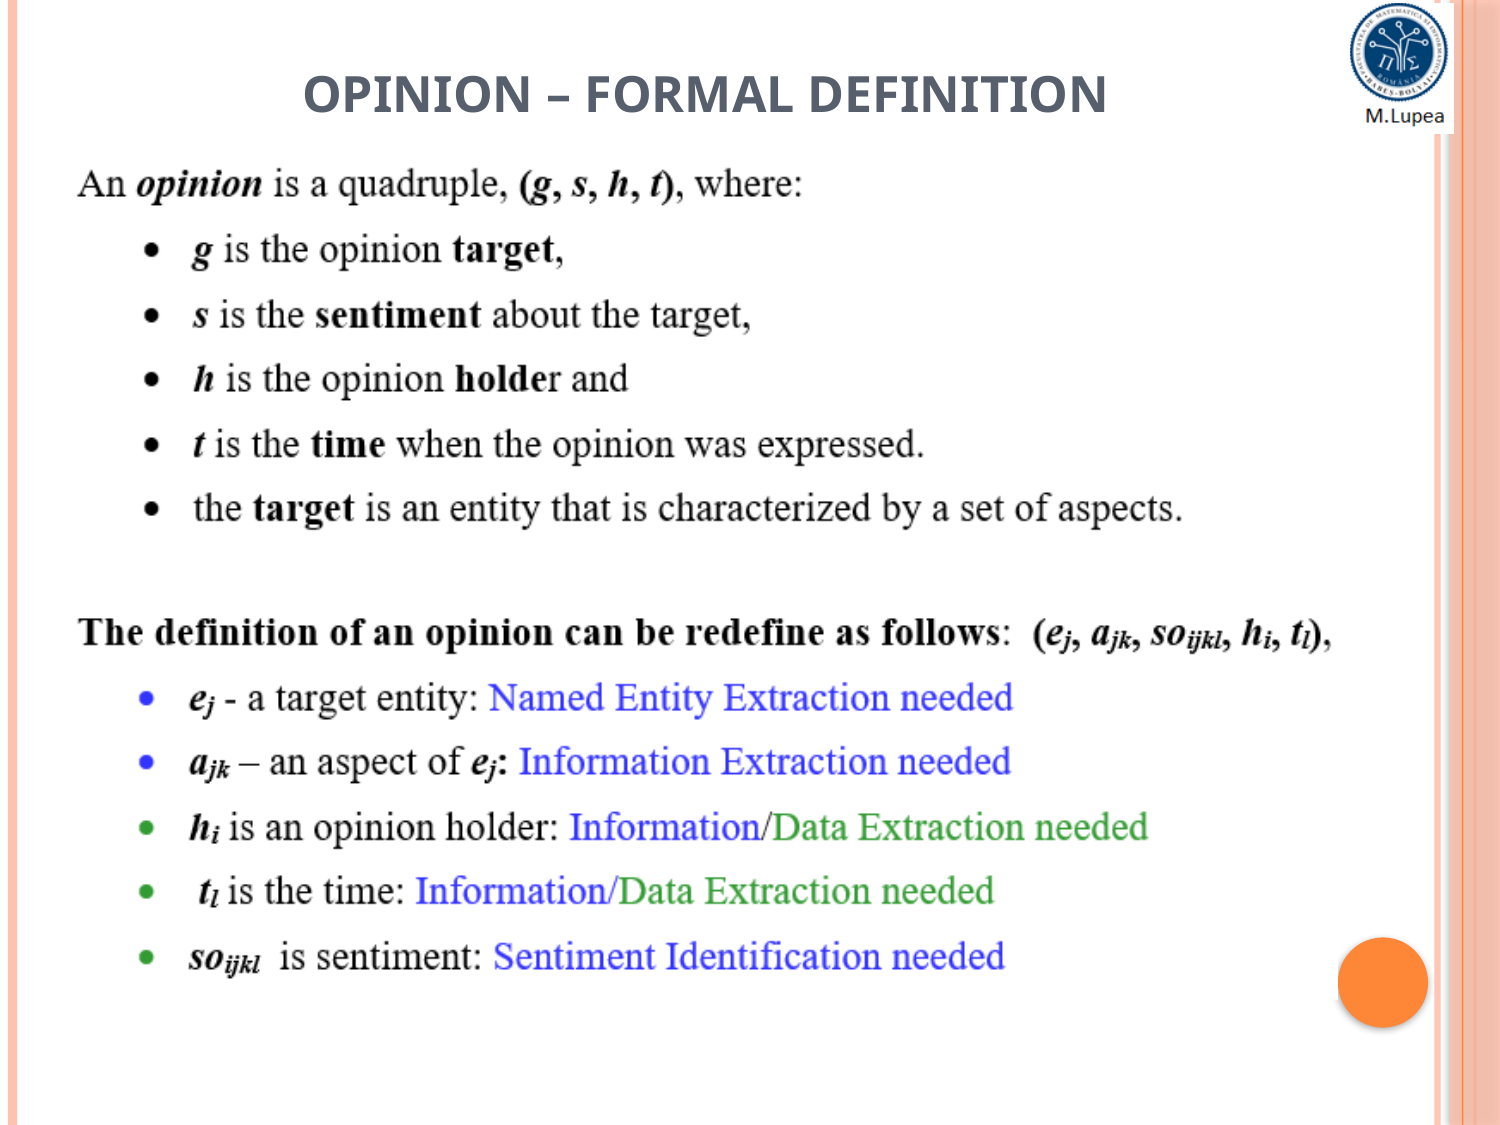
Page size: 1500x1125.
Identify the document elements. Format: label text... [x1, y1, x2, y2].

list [49, 149, 1338, 1001]
title Opinion – formal definition [287, 52, 1500, 191]
picture [1349, 3, 1455, 135]
